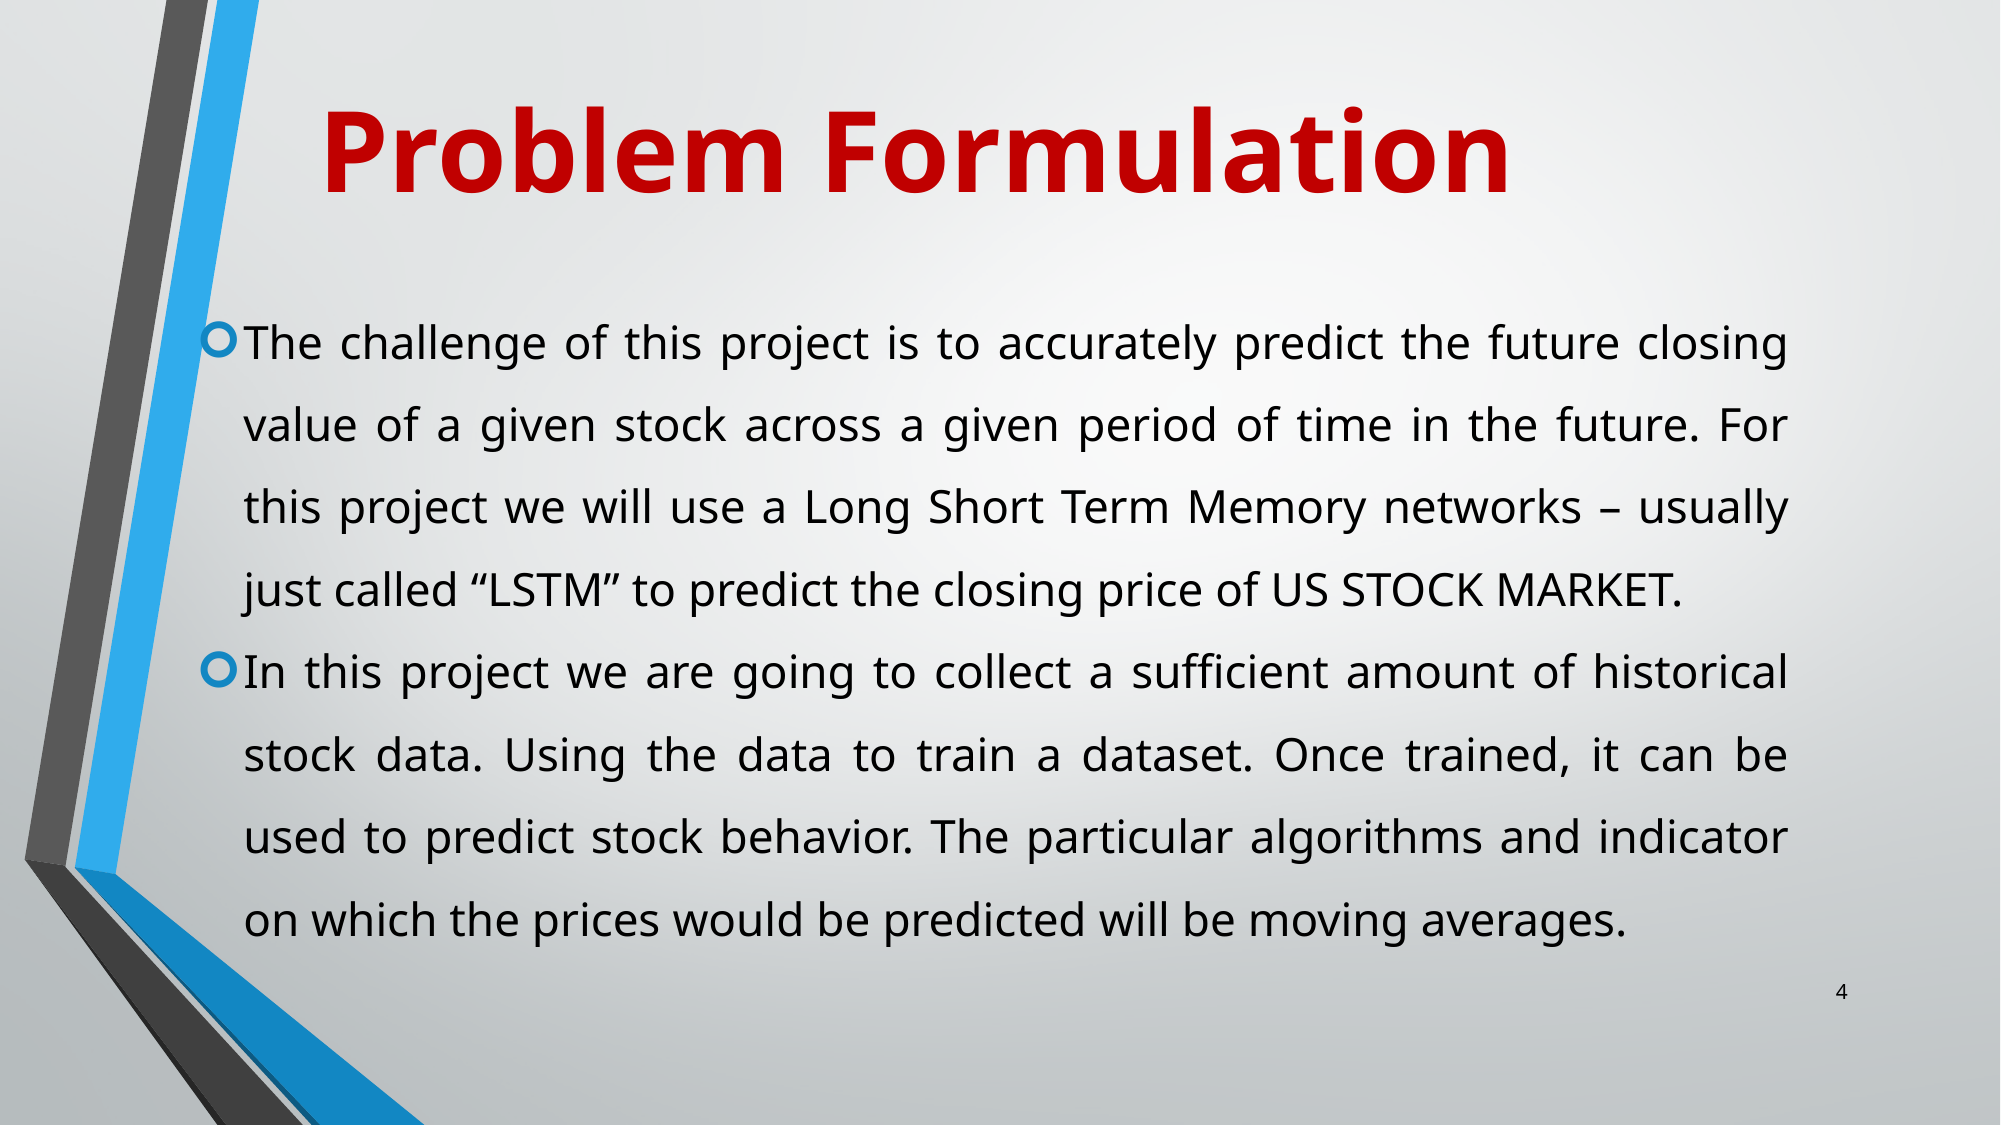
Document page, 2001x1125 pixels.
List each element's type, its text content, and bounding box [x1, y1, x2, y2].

text_box Problem Formulation [261, 72, 1572, 224]
list The challenge of this project is to accurately predict the future closing value of a given stock across a given period of time in the future. For this project we will use a Long Short Term Memory networks – usually just called “LSTM” to predict the closing price of US STOCK MARKET. In this project we are going to collect a sufficient amount of historical stock data. Using the data to train a dataset. Once trained, it can be used to predict stock behavior. The particular algorithms and indicator on which the prices would be predicted will be moving averages. [183, 278, 1817, 1078]
slide_number 4 [1796, 962, 1887, 1023]
